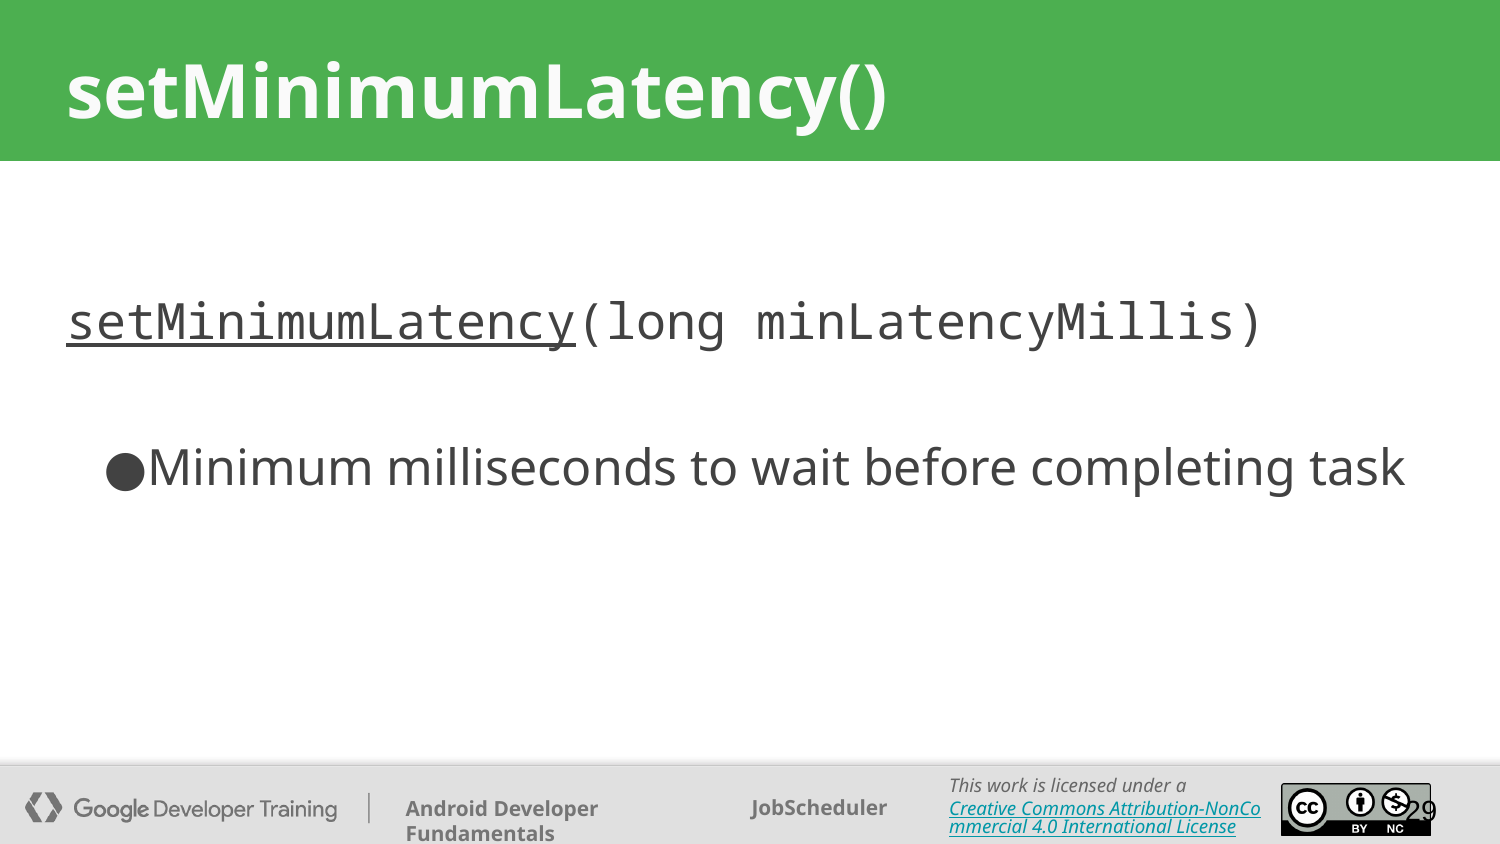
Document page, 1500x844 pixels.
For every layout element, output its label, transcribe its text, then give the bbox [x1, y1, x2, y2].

picture [0, 161, 1500, 844]
slide_number ‹#› [1389, 777, 1480, 842]
list setMinimumLatency(long minLatencyMillis) Minimum milliseconds to wait before completing task [51, 264, 1449, 641]
title setMinimumLatency() [51, 28, 1449, 122]
